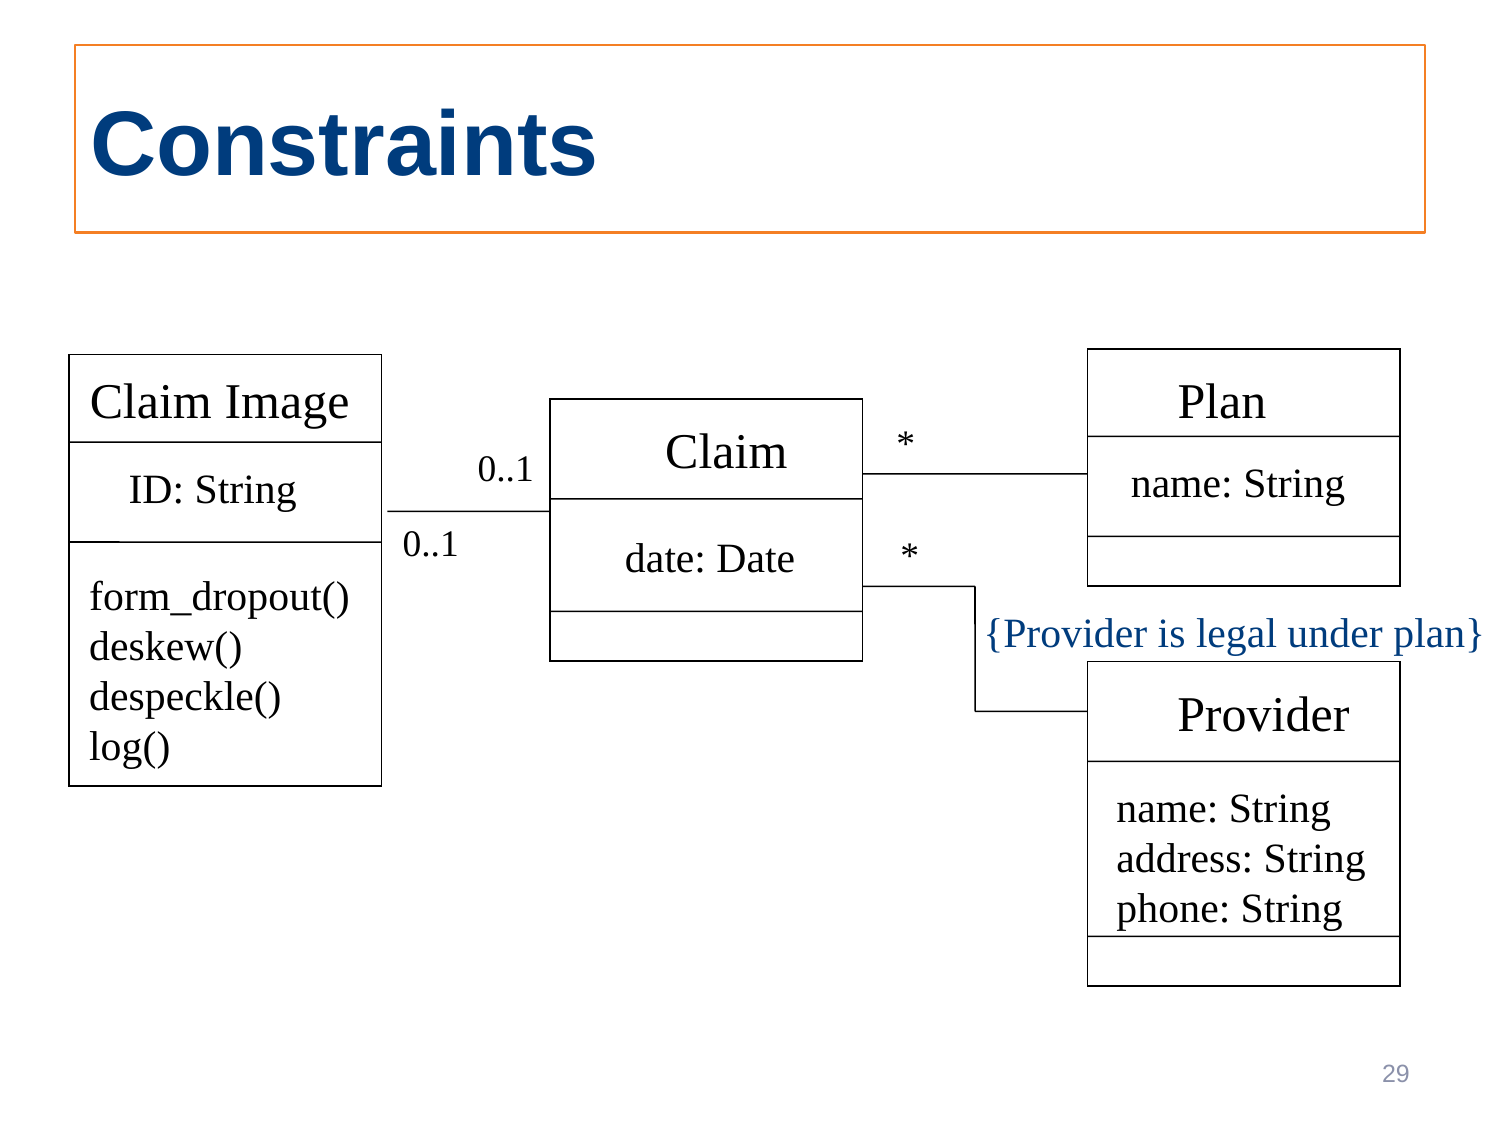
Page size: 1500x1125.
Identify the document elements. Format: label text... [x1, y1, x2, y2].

text_box [69, 543, 382, 787]
text_box [549, 499, 863, 611]
text_box [549, 398, 863, 498]
text_box [1087, 762, 1400, 936]
text_box [69, 354, 382, 442]
text_box 0..1 [462, 436, 549, 496]
text_box date: Date [610, 523, 811, 589]
text_box [1087, 437, 1400, 587]
text_box [1087, 348, 1400, 436]
text_box form_dropout() deskew() despeckle() log() [74, 561, 365, 777]
text_box [1087, 664, 1400, 761]
title Constraints [74, 44, 1426, 234]
text_box {Provider is legal under plan} [968, 598, 1500, 664]
text_box 0..1 [387, 511, 474, 571]
text_box [549, 612, 863, 662]
text_box * [881, 411, 930, 471]
text_box [69, 443, 382, 542]
text_box * [885, 523, 935, 584]
text_box name: String [1116, 448, 1361, 514]
text_box [1087, 937, 1400, 987]
slide_number 29 [1074, 1042, 1425, 1103]
